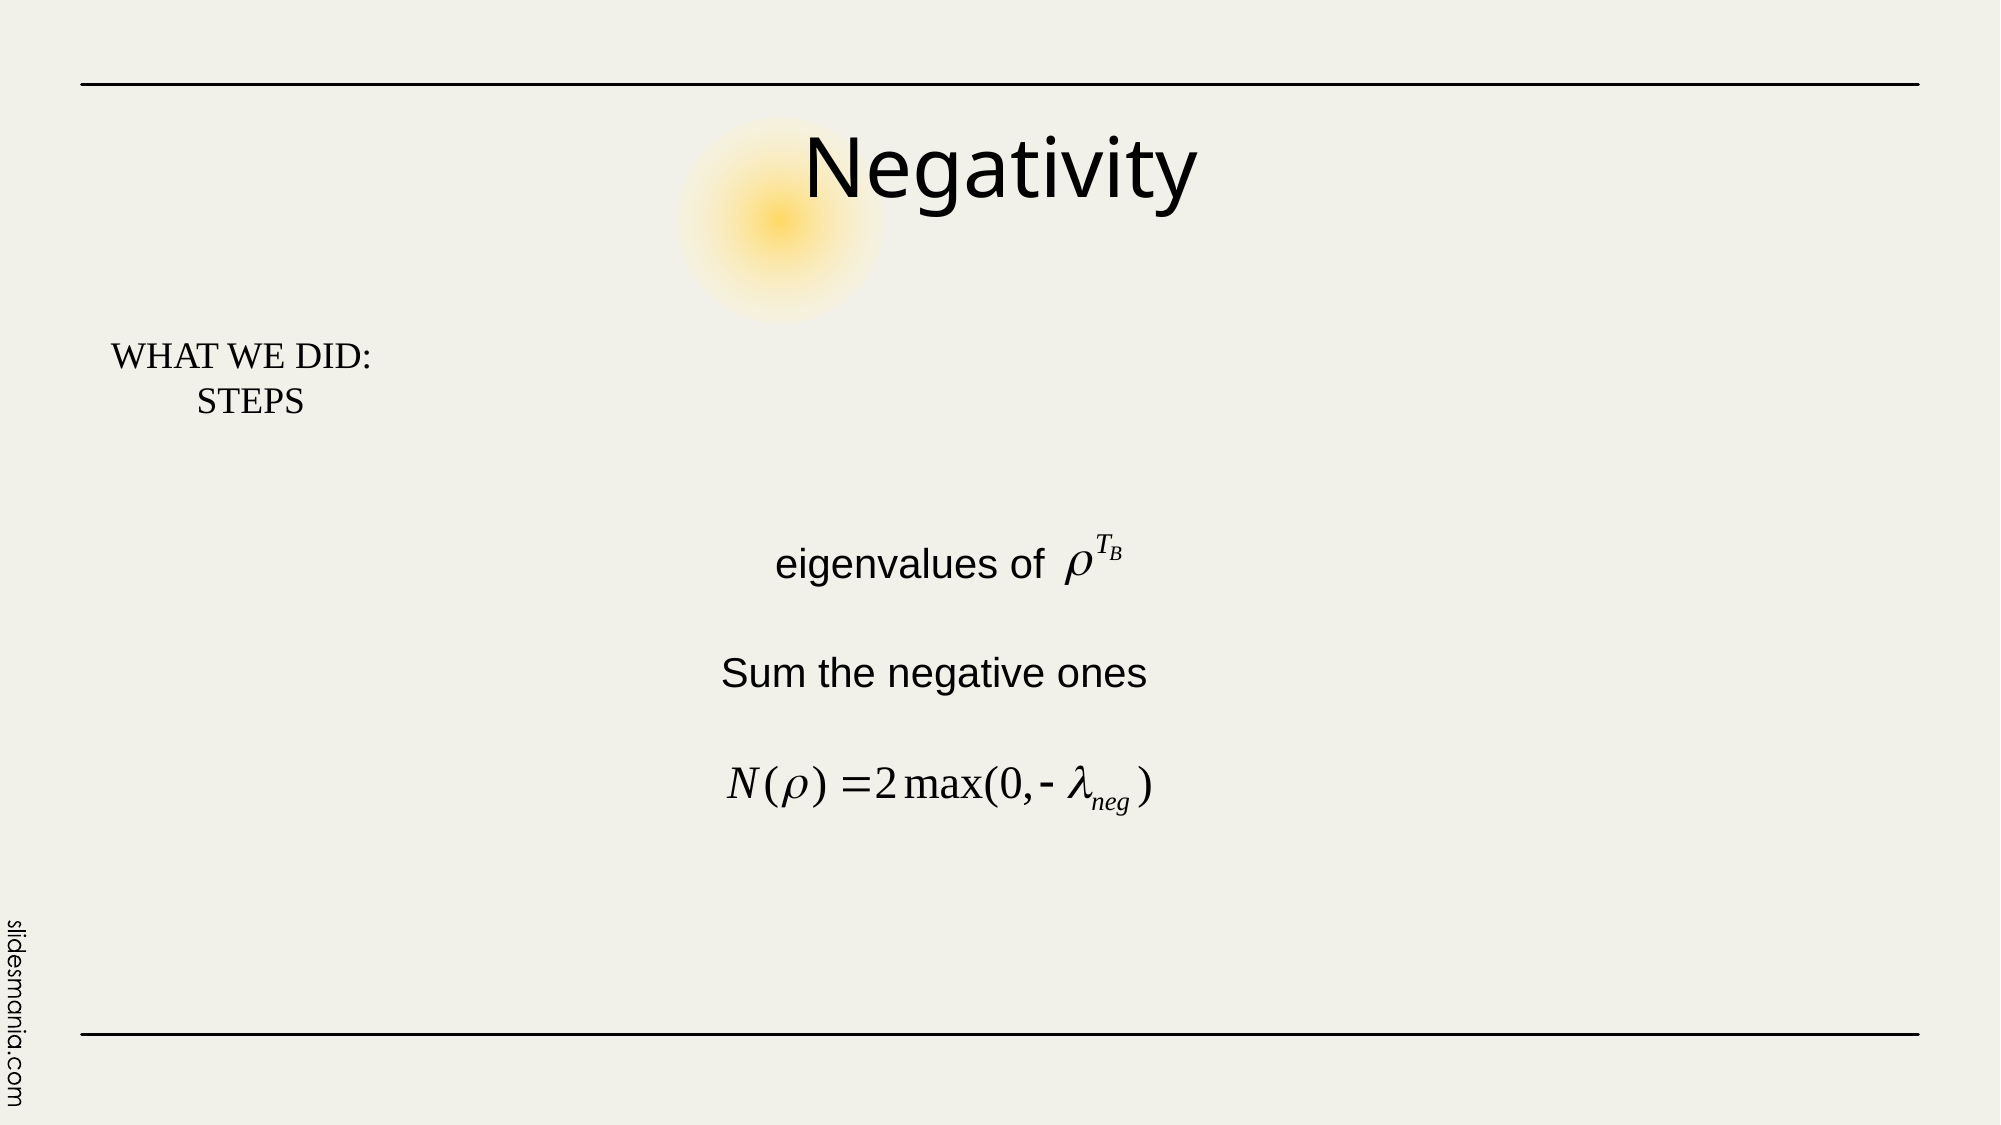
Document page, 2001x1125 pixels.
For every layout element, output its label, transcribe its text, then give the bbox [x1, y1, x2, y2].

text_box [717, 752, 1164, 828]
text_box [1055, 521, 1138, 596]
text_box [676, 227, 884, 324]
text_box Negativity [134, 101, 1866, 227]
text_box eigenvalues of [760, 529, 1050, 595]
text_box WHAT WE DID: STEPS [96, 323, 406, 428]
text_box Sum the negative ones [706, 638, 1175, 704]
